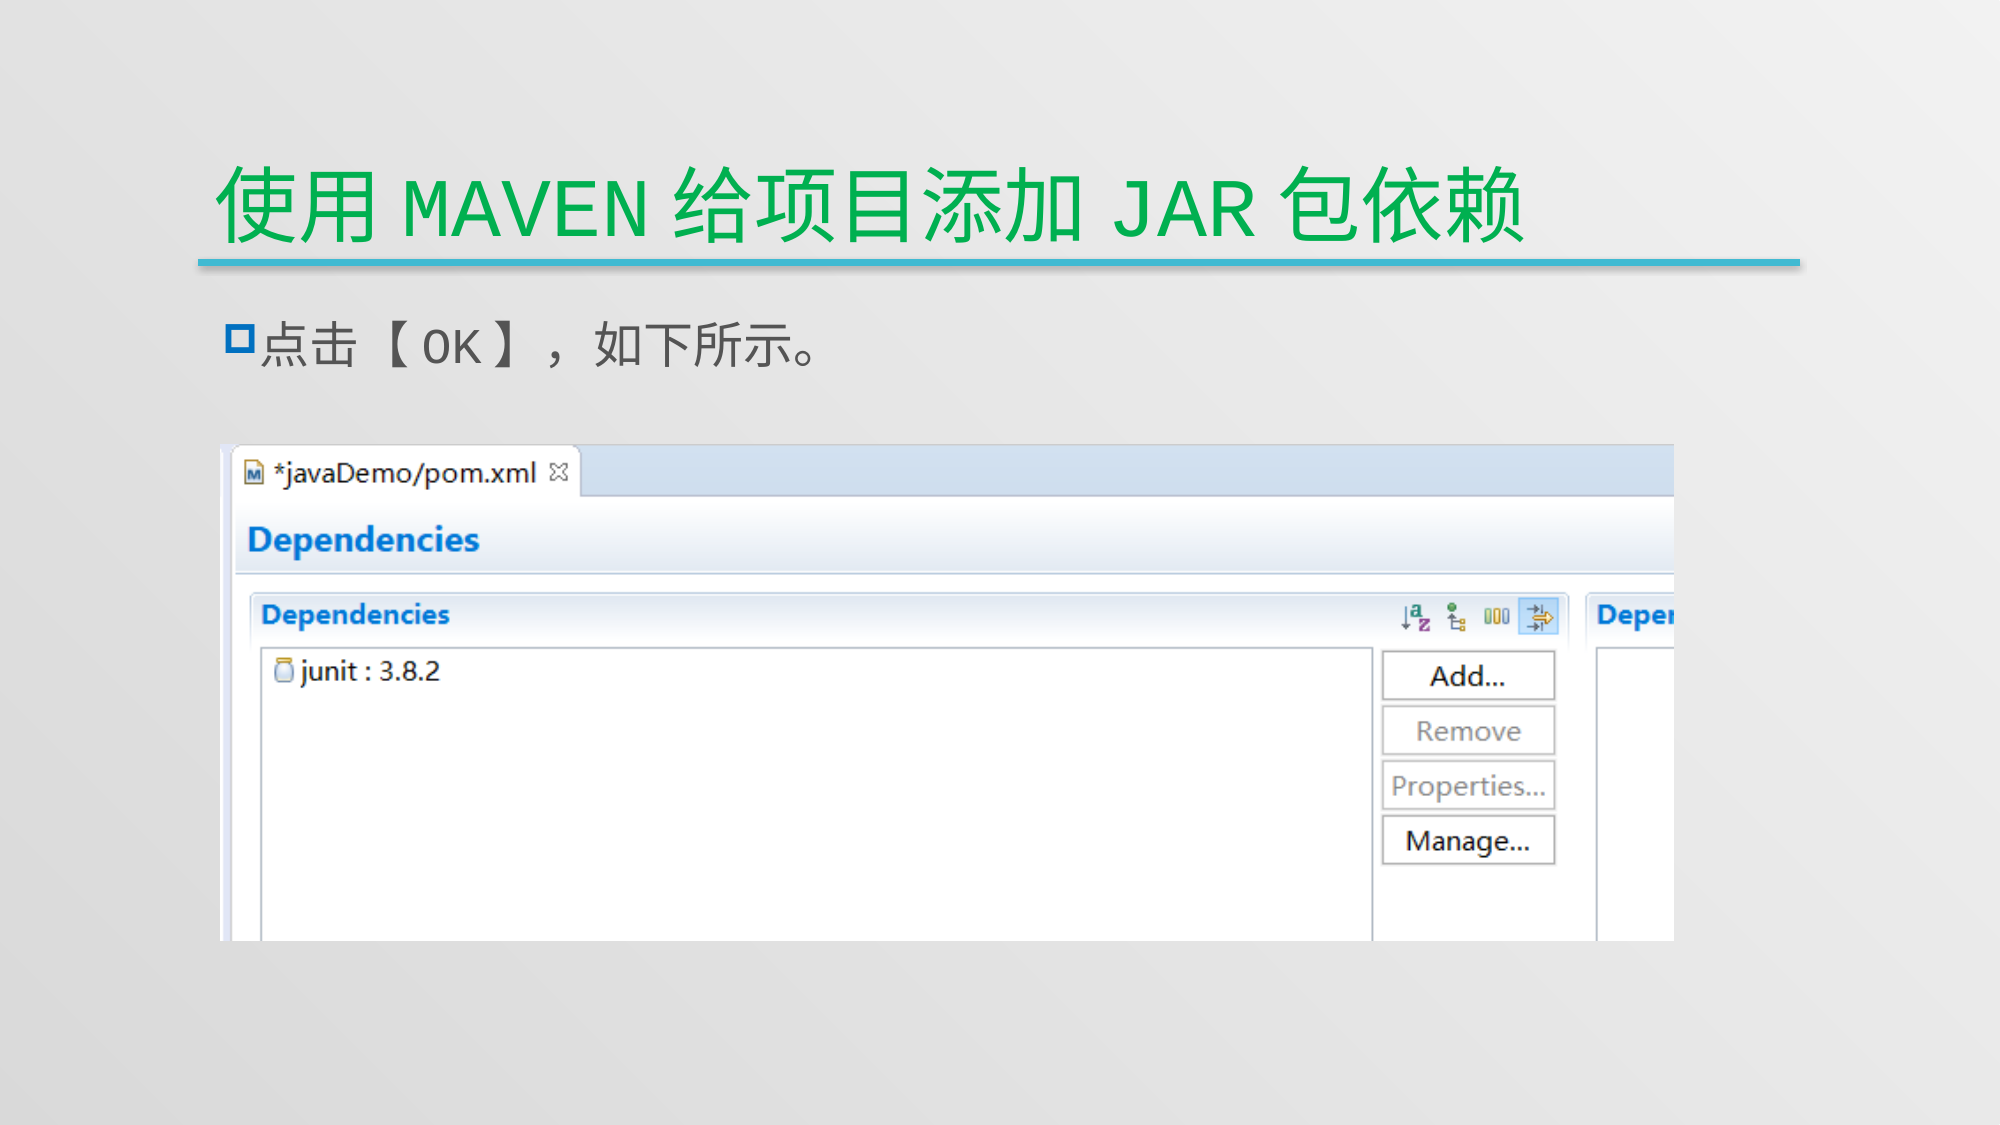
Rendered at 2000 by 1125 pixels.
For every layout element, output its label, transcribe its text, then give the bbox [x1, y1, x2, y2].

list 点击【OK】，如下所示。 [199, 299, 1800, 457]
title 使用maven给项目添加jar包依赖 [199, 45, 1800, 263]
picture [219, 444, 1674, 941]
